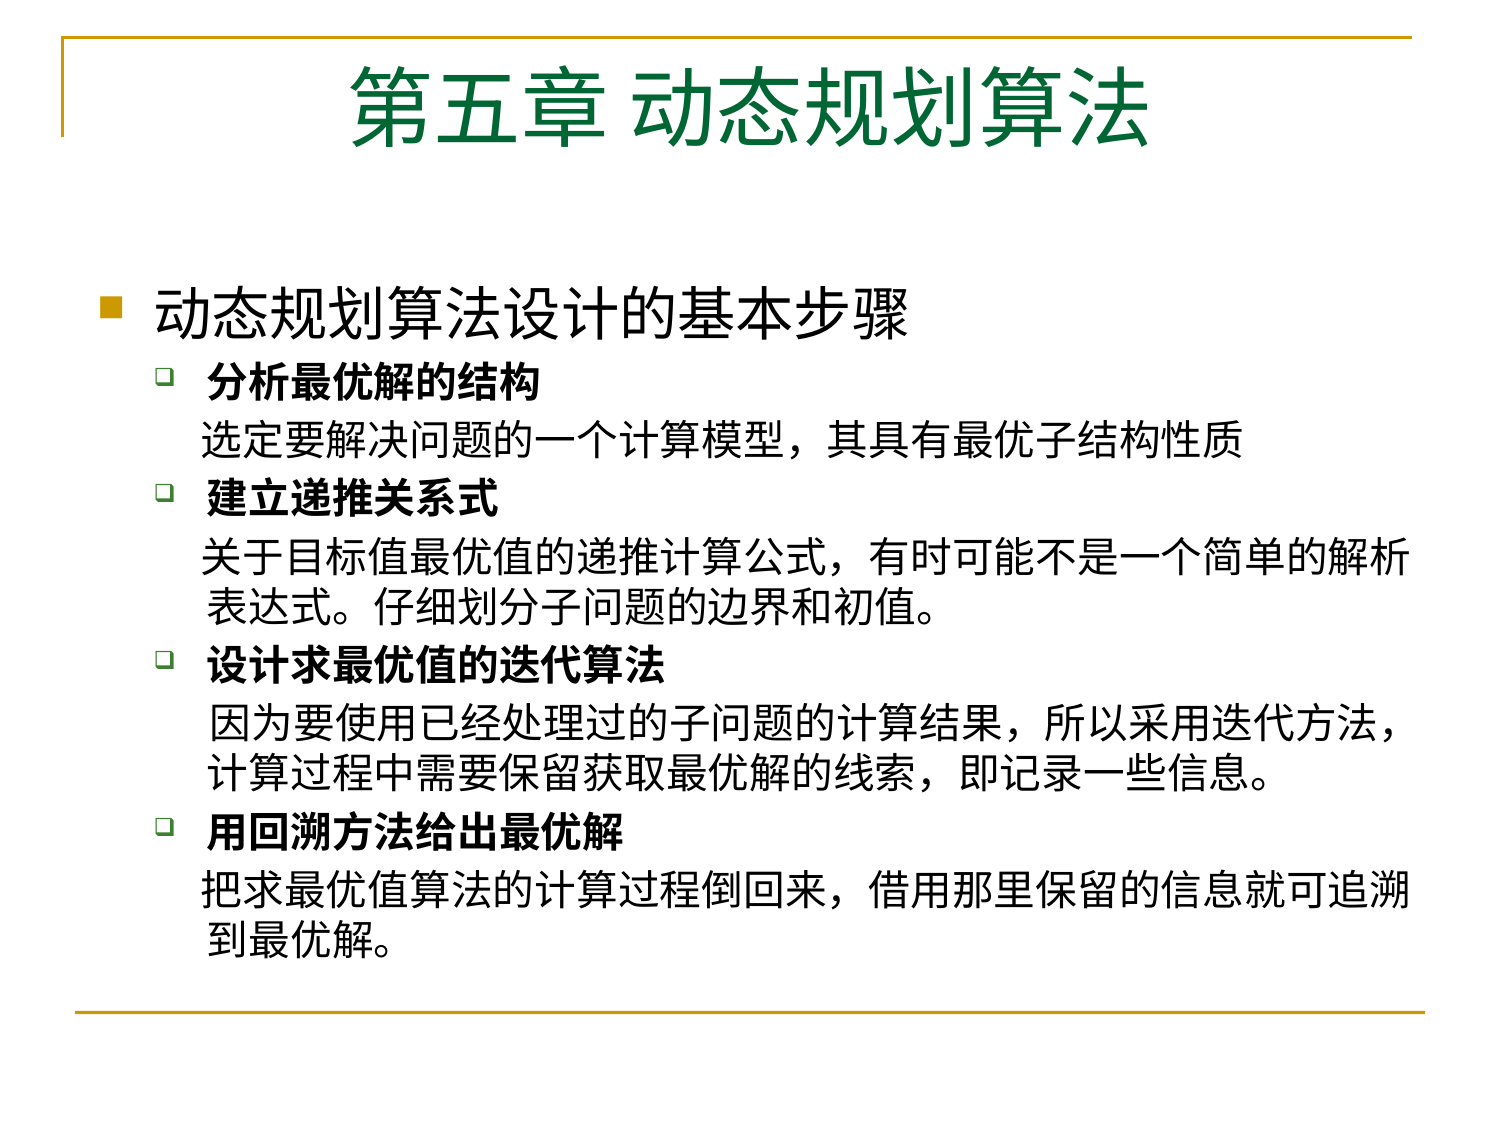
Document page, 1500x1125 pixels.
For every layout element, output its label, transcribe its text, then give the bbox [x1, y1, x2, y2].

list 动态规划算法设计的基本步骤 分析最优解的结构 选定要解决问题的一个计算模型，其具有最优子结构性质 建立递推关系式 关于目标值最优值的递推计算公式，有时可能不是一个简单的解析表达式。仔细划分子问题的边界和初值。 设计求最优值的迭代算法 因为要使用已经处理过的子问题的计算结果，所以采用迭代方法，计算过程中需要保留获取最优解的线索，即记录一些信息。 用回溯方法给出最优解 把求最优值算法的计算过程倒回来，借用那里保留的信息就可追溯到最优解。 [81, 269, 1433, 1013]
title 第五章 动态规划算法 [74, 45, 1426, 233]
